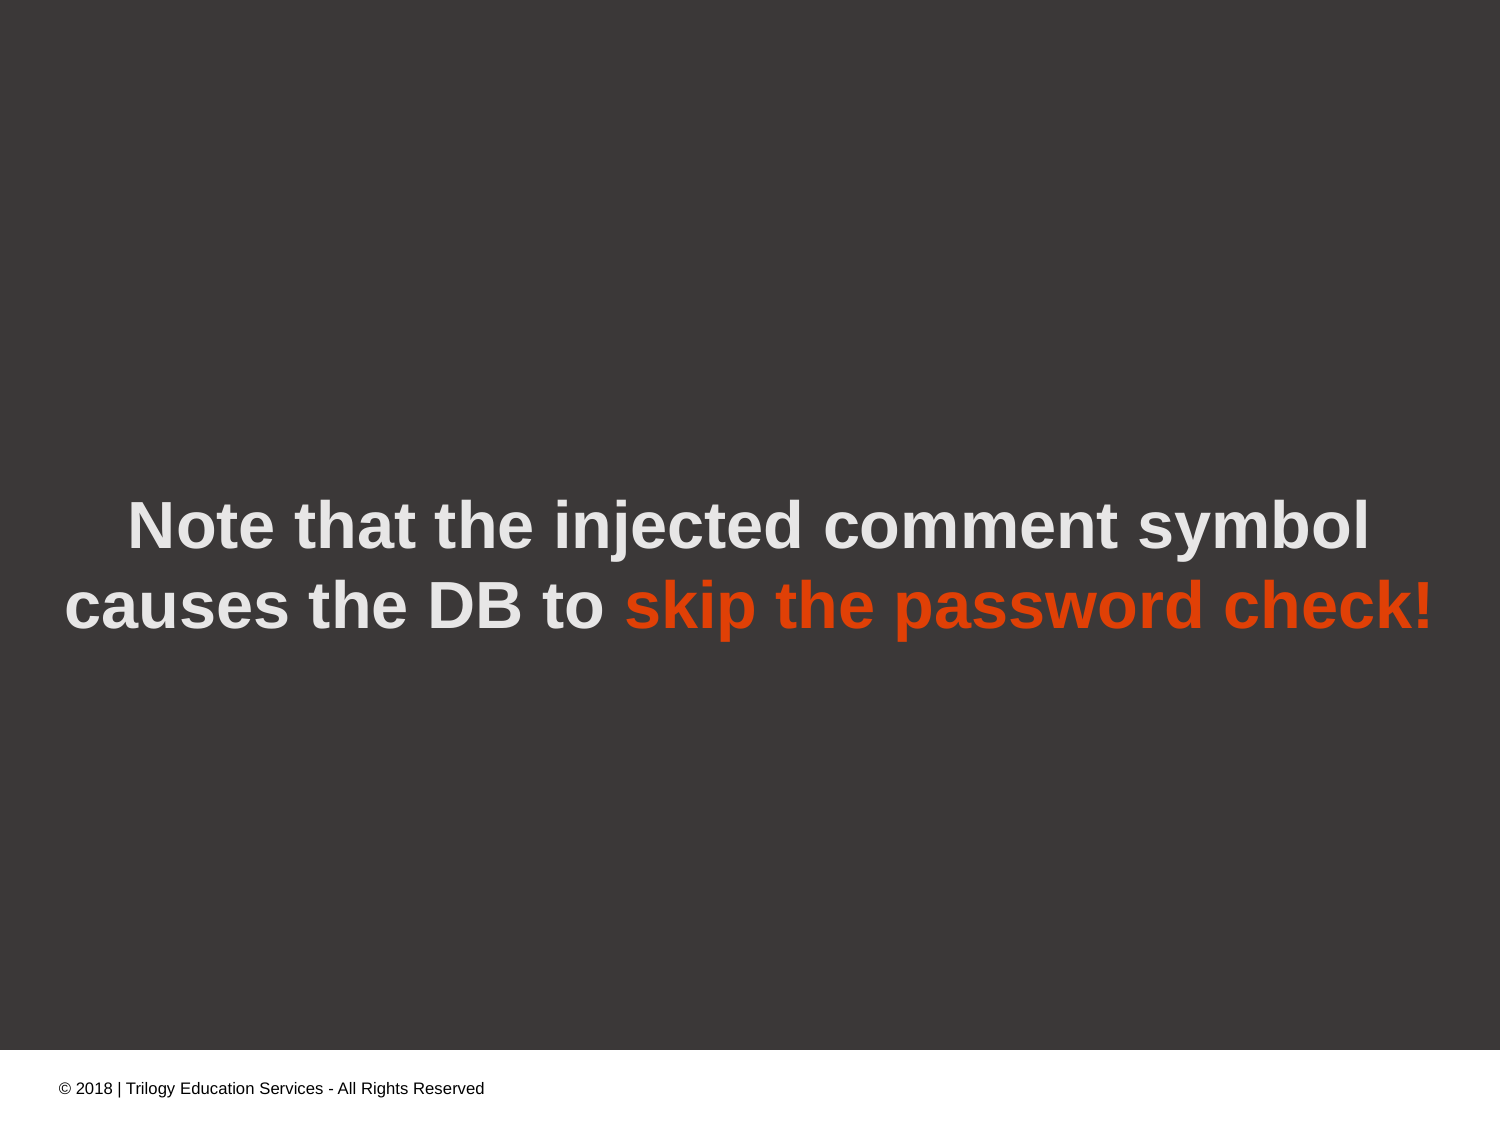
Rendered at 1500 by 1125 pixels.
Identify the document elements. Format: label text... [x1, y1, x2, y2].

text_box [0, 0, 1500, 1051]
text_box Note that the injected comment symbol causes the DB to skip the password check! [31, 474, 1469, 649]
